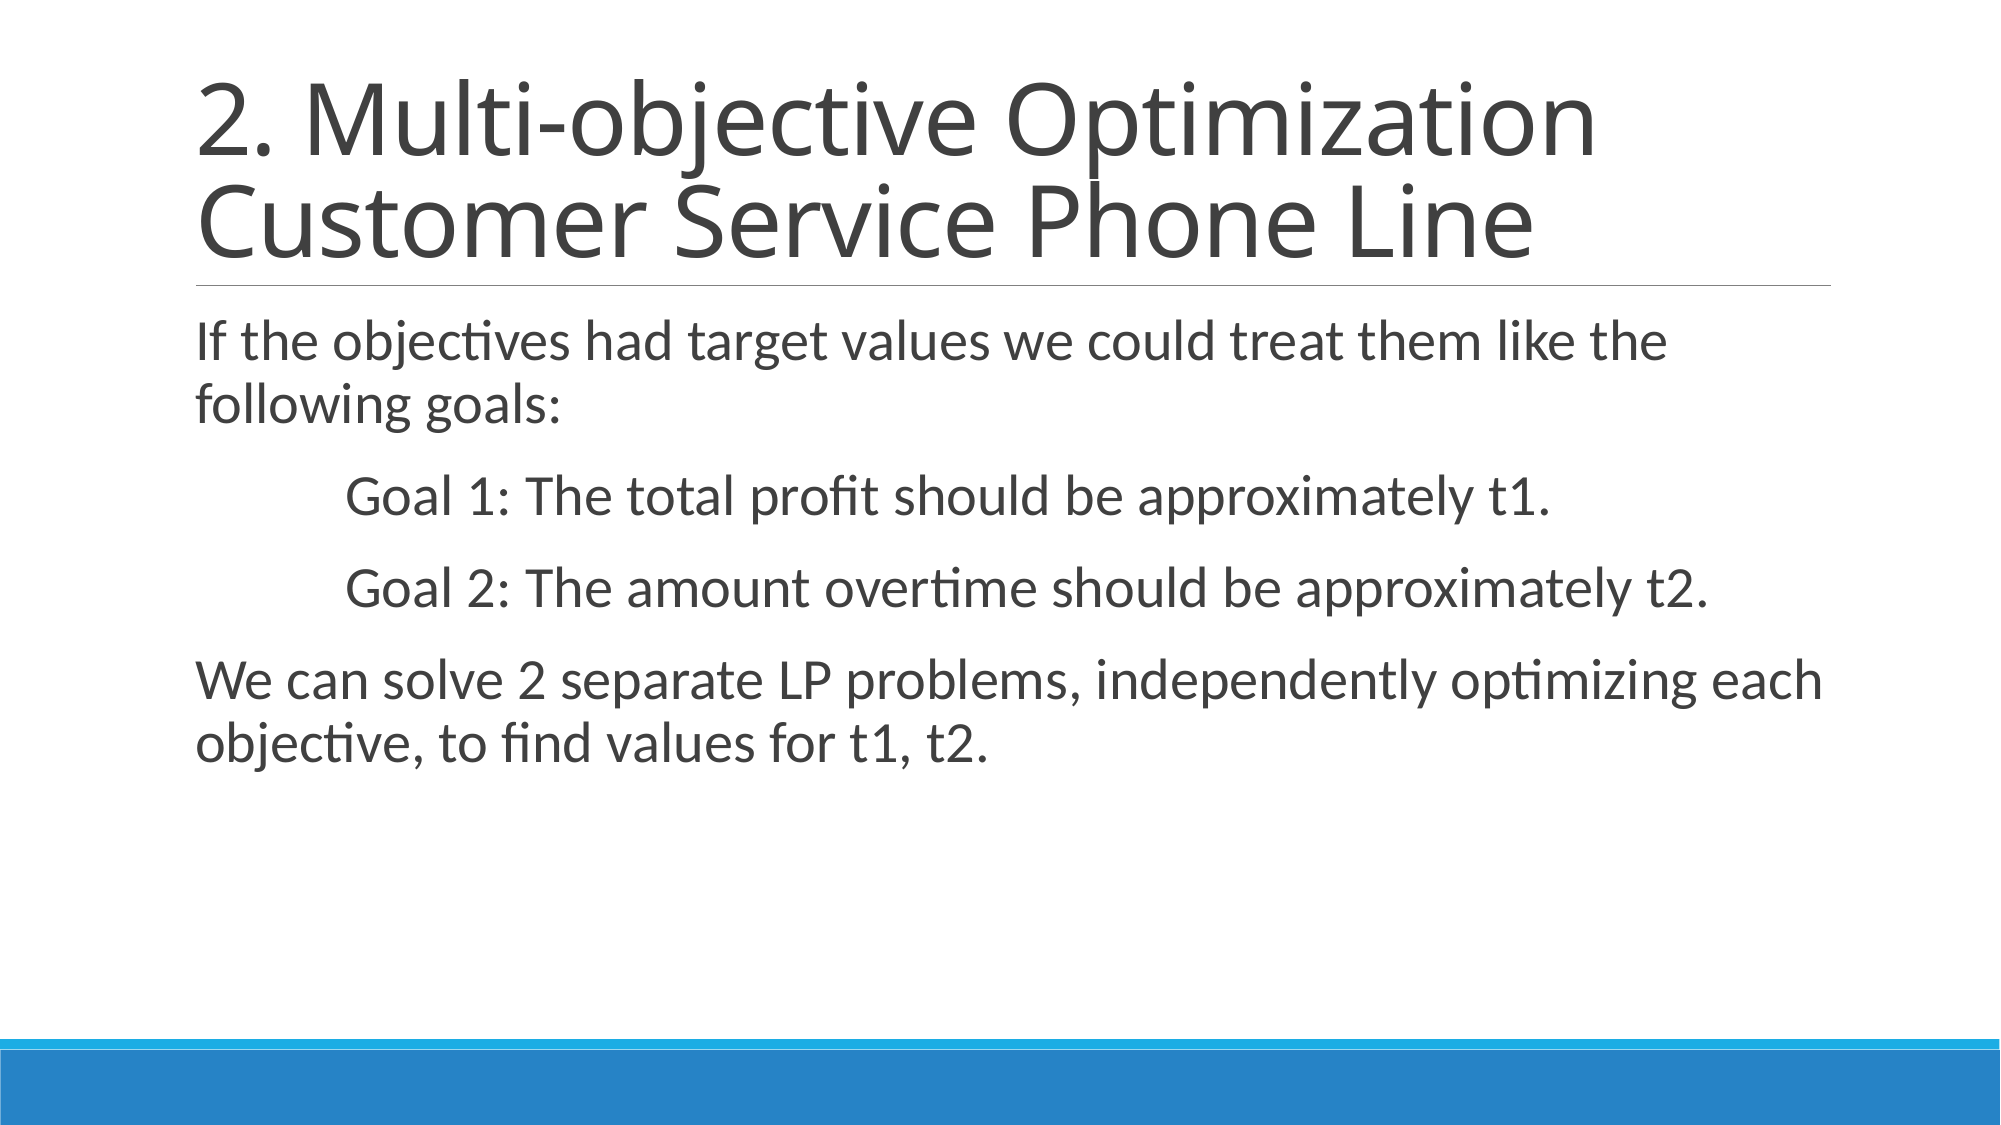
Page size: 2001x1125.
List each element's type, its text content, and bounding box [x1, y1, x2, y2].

list If the objectives had target values we could treat them like the following goals: Goal 1: The total profit should be approximately t1. Goal 2: The amount overtime should be approximately t2. We can solve 2 separate LP problems, independently optimizing each objective, to find values for t1, t2. [180, 302, 1830, 963]
title 2. Multi-objective Optimization Customer Service Phone Line [180, 47, 1830, 285]
